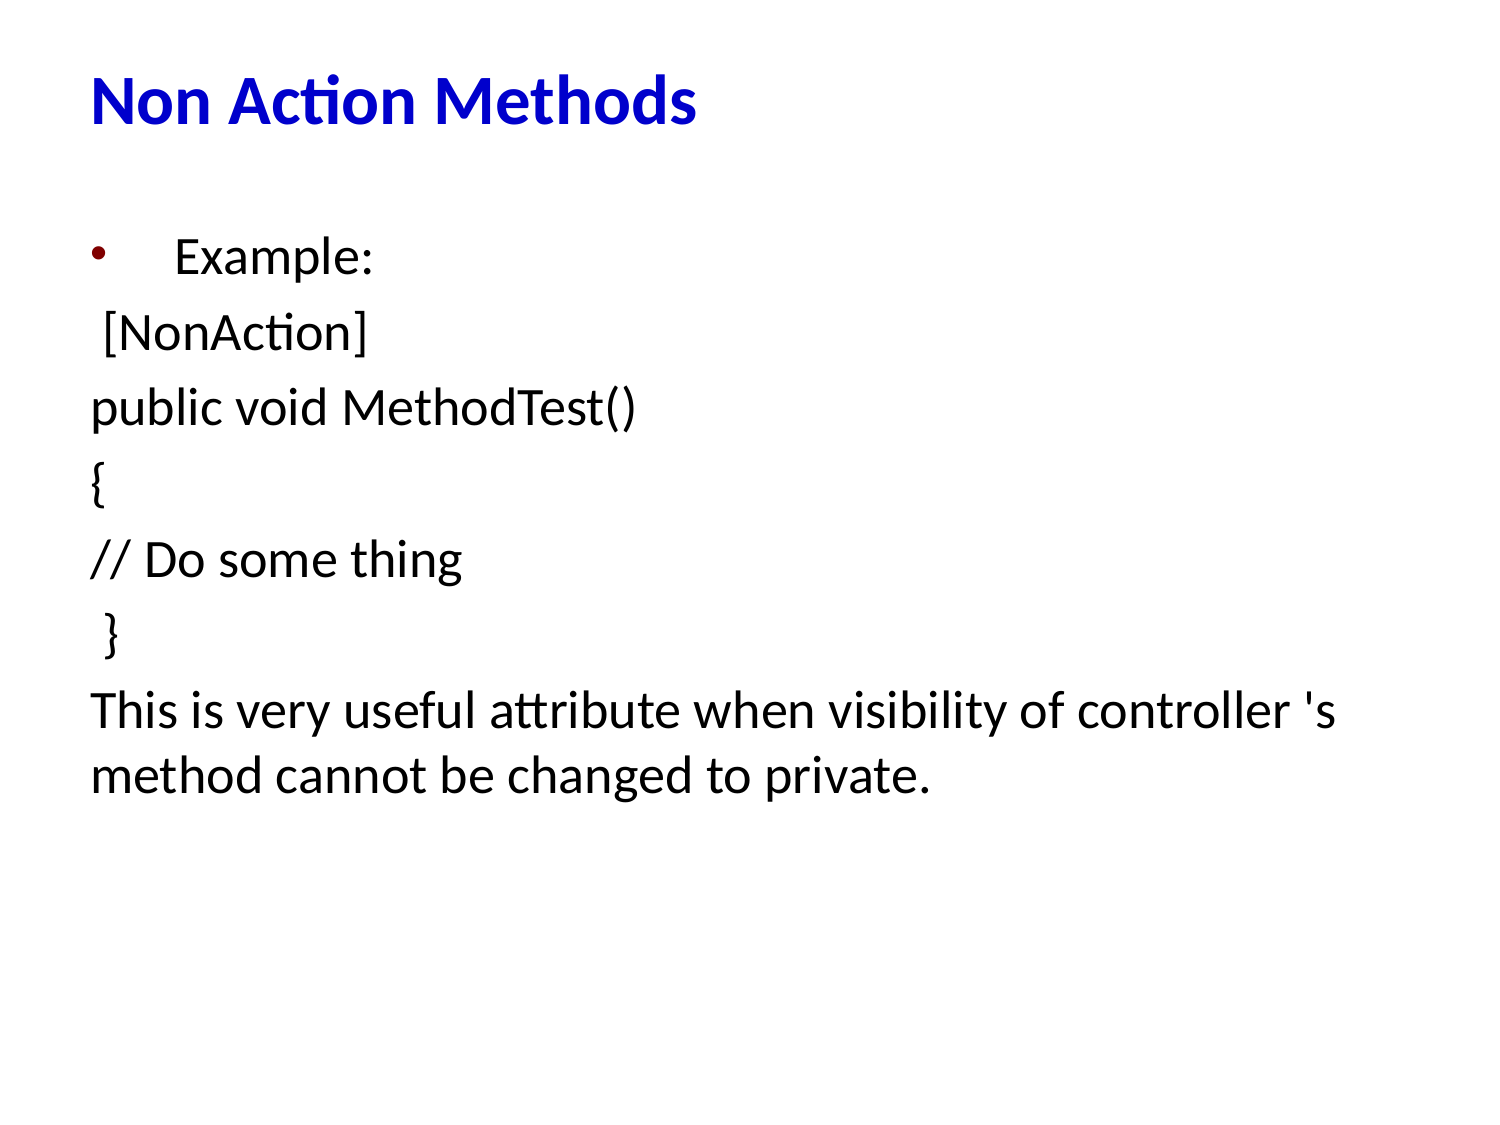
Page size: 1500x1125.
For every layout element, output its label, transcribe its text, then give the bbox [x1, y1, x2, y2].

list Example: [NonAction] public void MethodTest() { // Do some thing } This is very useful attribute when visibility of controller 's method cannot be changed to private. [74, 212, 1426, 1063]
title Non Action Methods [74, 20, 1313, 172]
